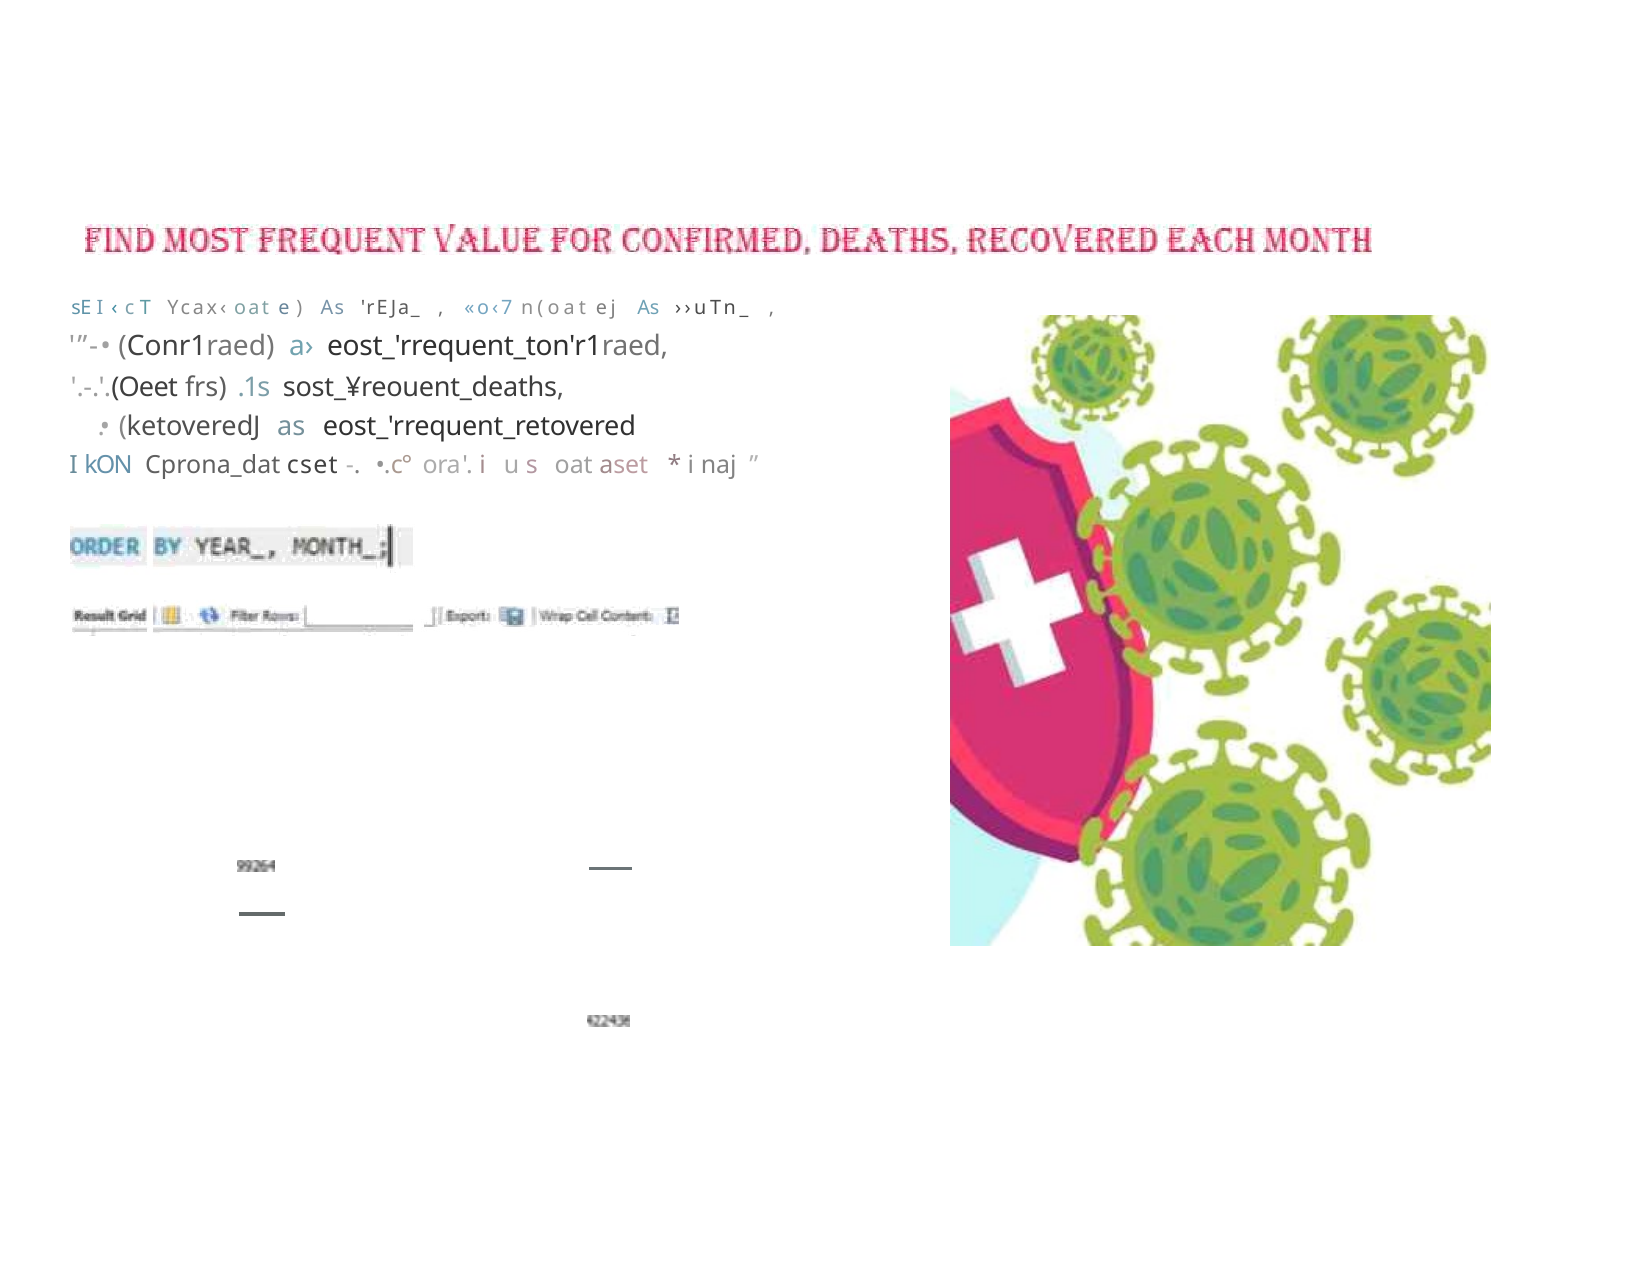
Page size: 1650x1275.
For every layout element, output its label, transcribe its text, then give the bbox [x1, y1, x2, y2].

picture [949, 315, 1491, 946]
picture [85, 224, 1373, 255]
text_box sE I ‹ c T Ycax‹ oat e ) As 'rEJa_ , «o‹7 n(oat ej As ››uTn_ , '”-• (Conr1raed) a› eost_'rrequent_ton'r1raed, '.-.'.(Oeet frs) .1s sost_¥reouent_deaths, .• (ketoveredJ as eost_'rrequent_retovered I kON Cprona_dat cset -. •.c° ora '. i u s oat aset * i naj ” [66, 286, 790, 479]
picture [70, 524, 679, 637]
picture [237, 860, 276, 873]
picture [587, 1015, 630, 1027]
